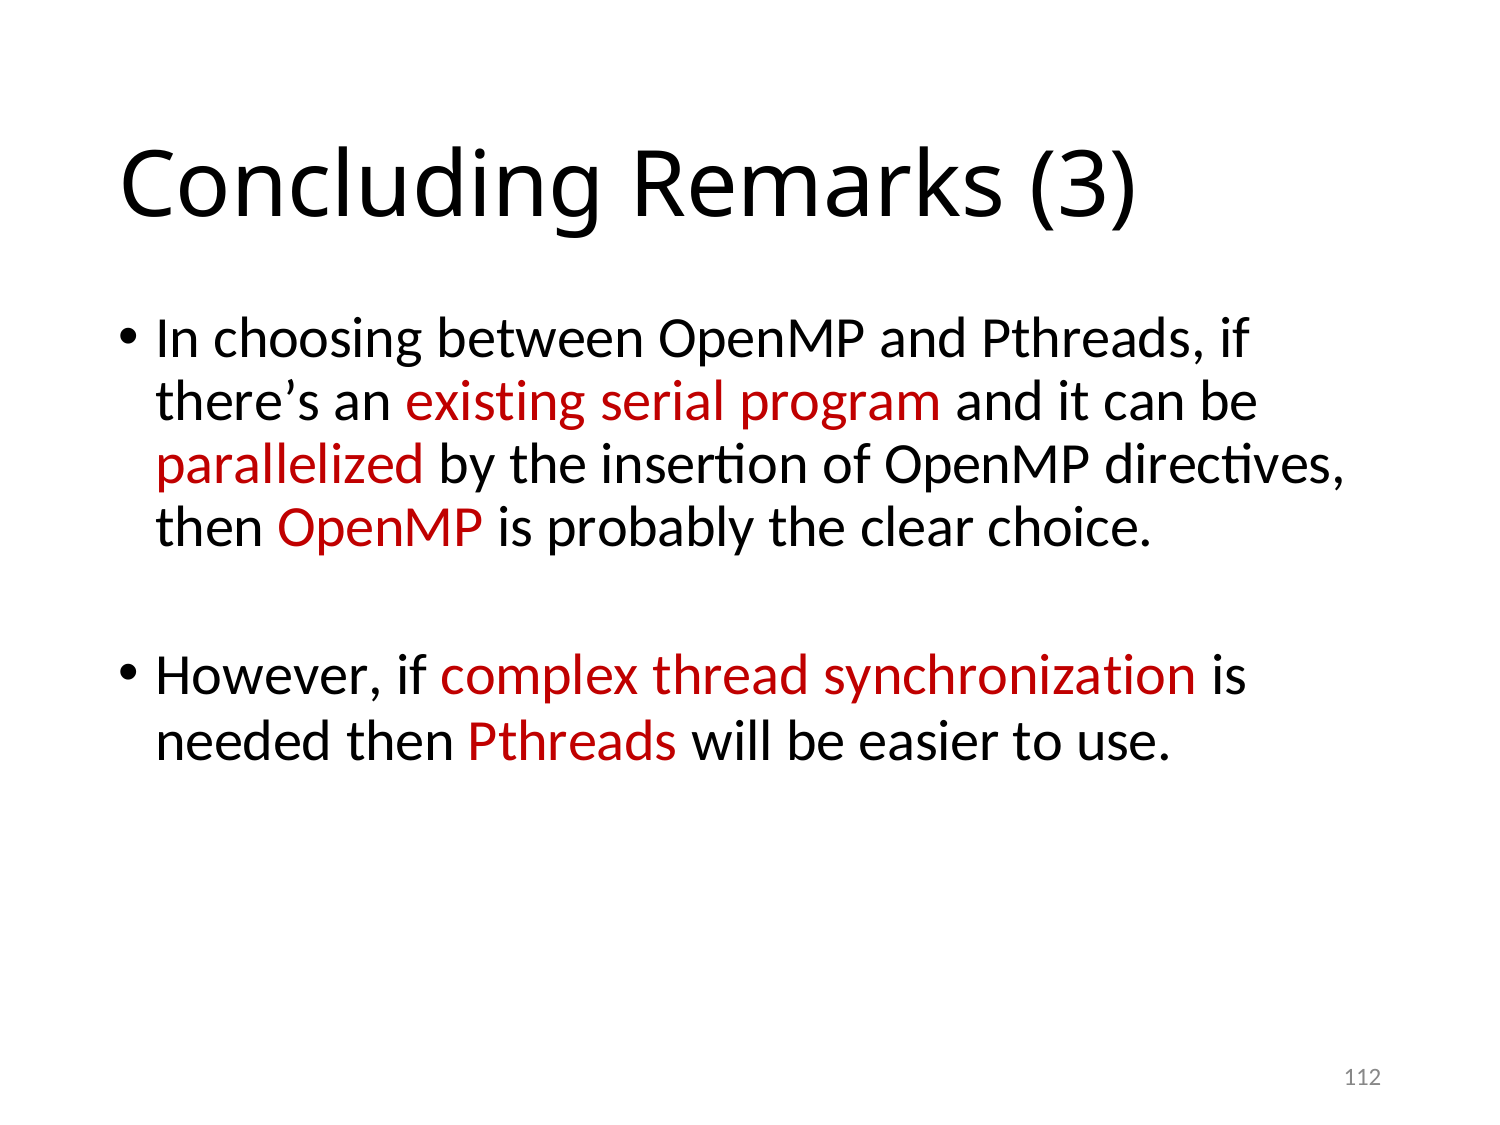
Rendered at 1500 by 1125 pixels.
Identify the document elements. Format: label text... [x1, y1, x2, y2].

text_box In choosing between OpenMP and Pthreads, if there’s an existing serial program and it can be parallelized by the insertion of OpenMP directives, then OpenMP is probably the clear choice. However, if complex thread synchronization is needed then Pthreads will be easier to use. [115, 307, 1353, 773]
slide_number 112 [1339, 1060, 1387, 1125]
title Concluding Remarks (3) [116, 75, 1384, 313]
